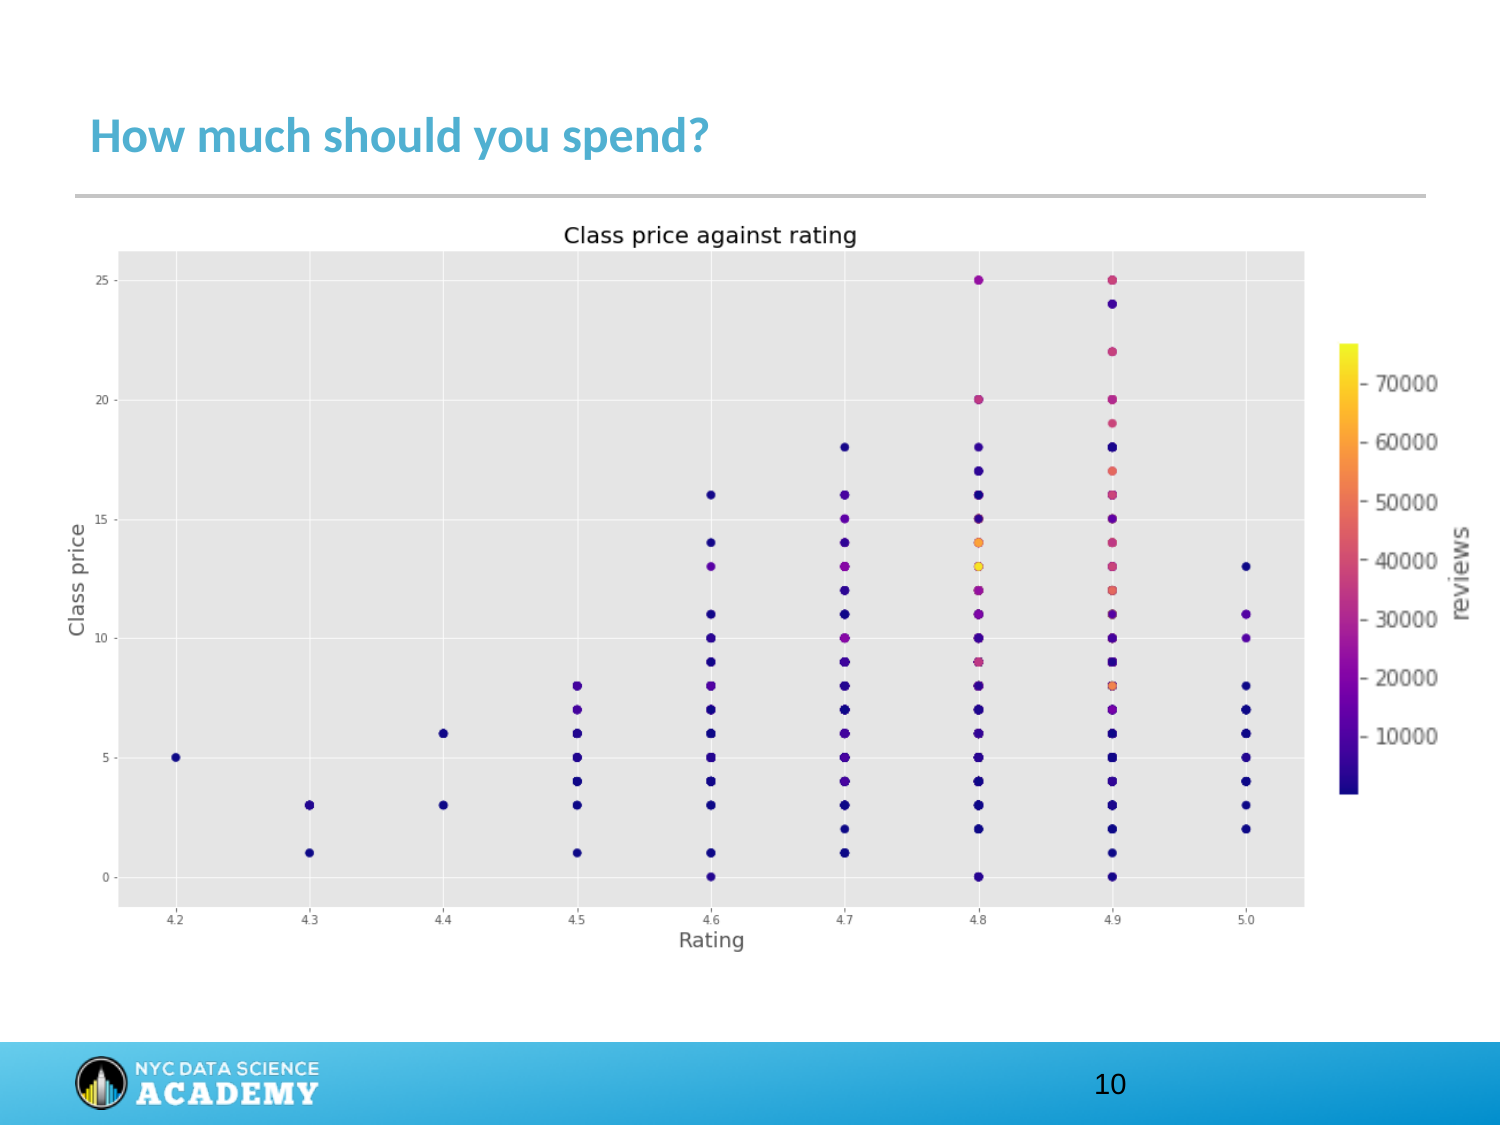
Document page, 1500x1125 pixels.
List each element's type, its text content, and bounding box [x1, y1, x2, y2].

slide_number 11 [1079, 1053, 1430, 1114]
picture [0, 1042, 1500, 1125]
title How much should you spend? [75, 71, 1425, 194]
picture [61, 217, 1488, 960]
picture [75, 194, 1426, 198]
